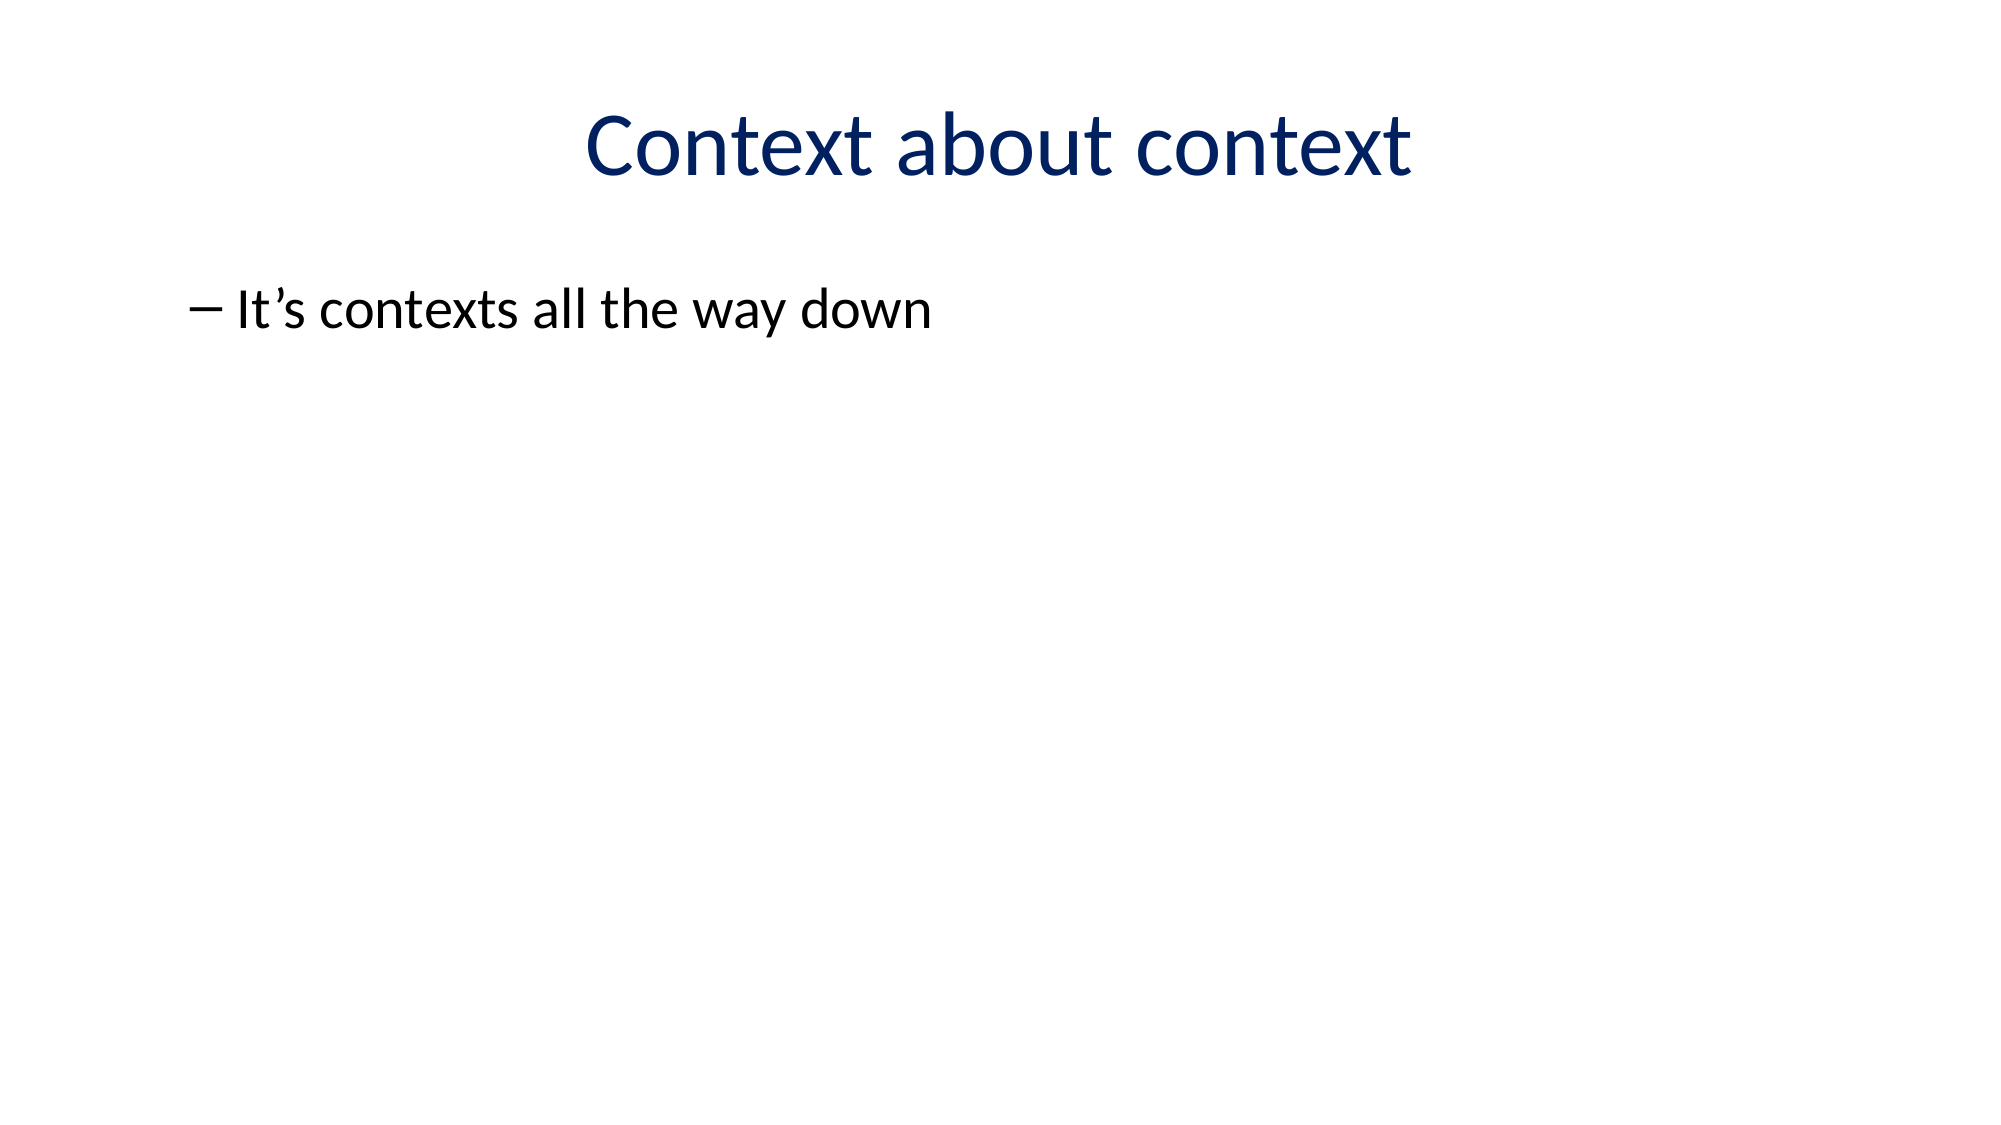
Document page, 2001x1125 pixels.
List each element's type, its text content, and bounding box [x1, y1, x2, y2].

list It’s contexts all the way down [99, 262, 1900, 1005]
title Context about context [99, 45, 1900, 233]
